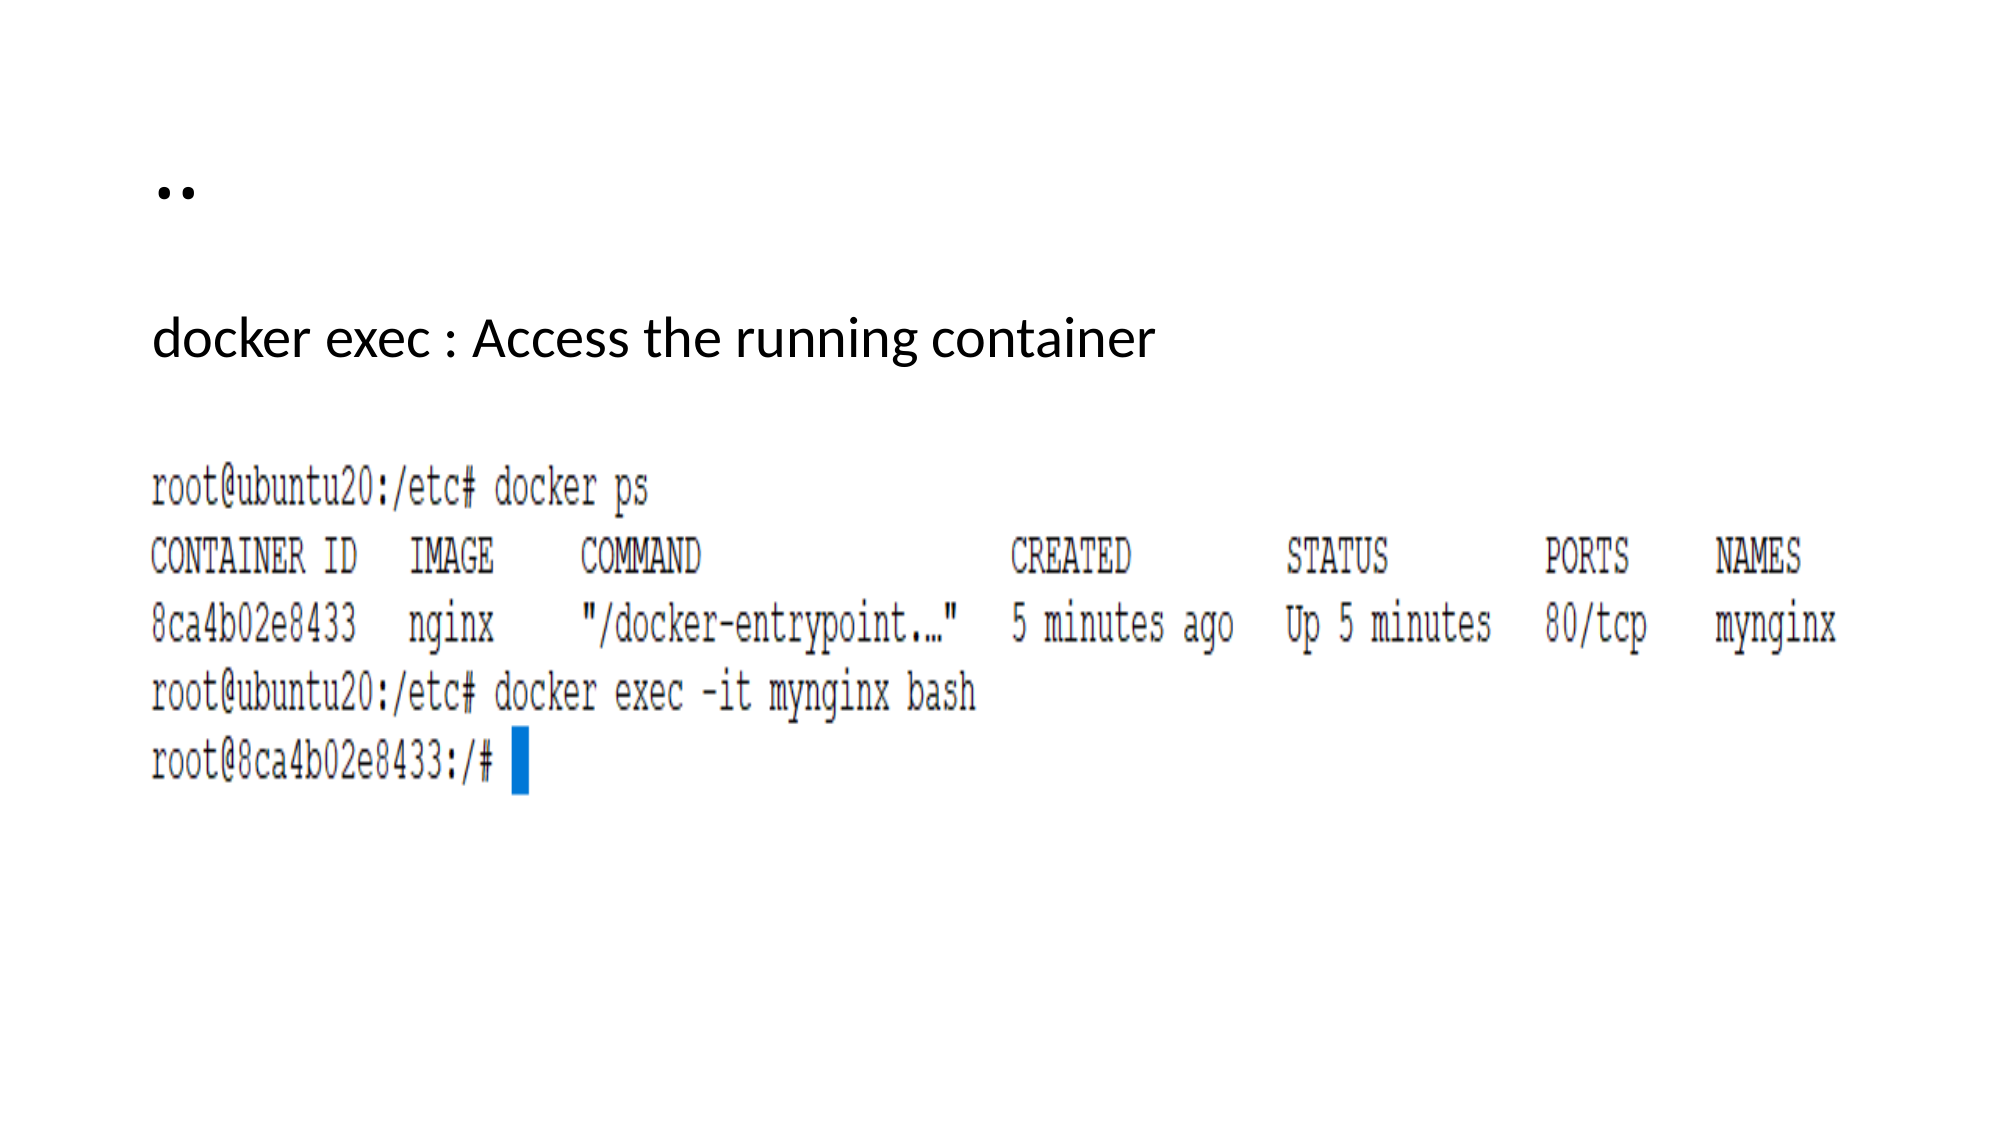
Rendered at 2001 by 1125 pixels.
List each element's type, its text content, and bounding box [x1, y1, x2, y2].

list docker exec : Access the running container [137, 299, 1863, 1014]
title .. [137, 59, 1863, 278]
picture [146, 460, 1854, 887]
